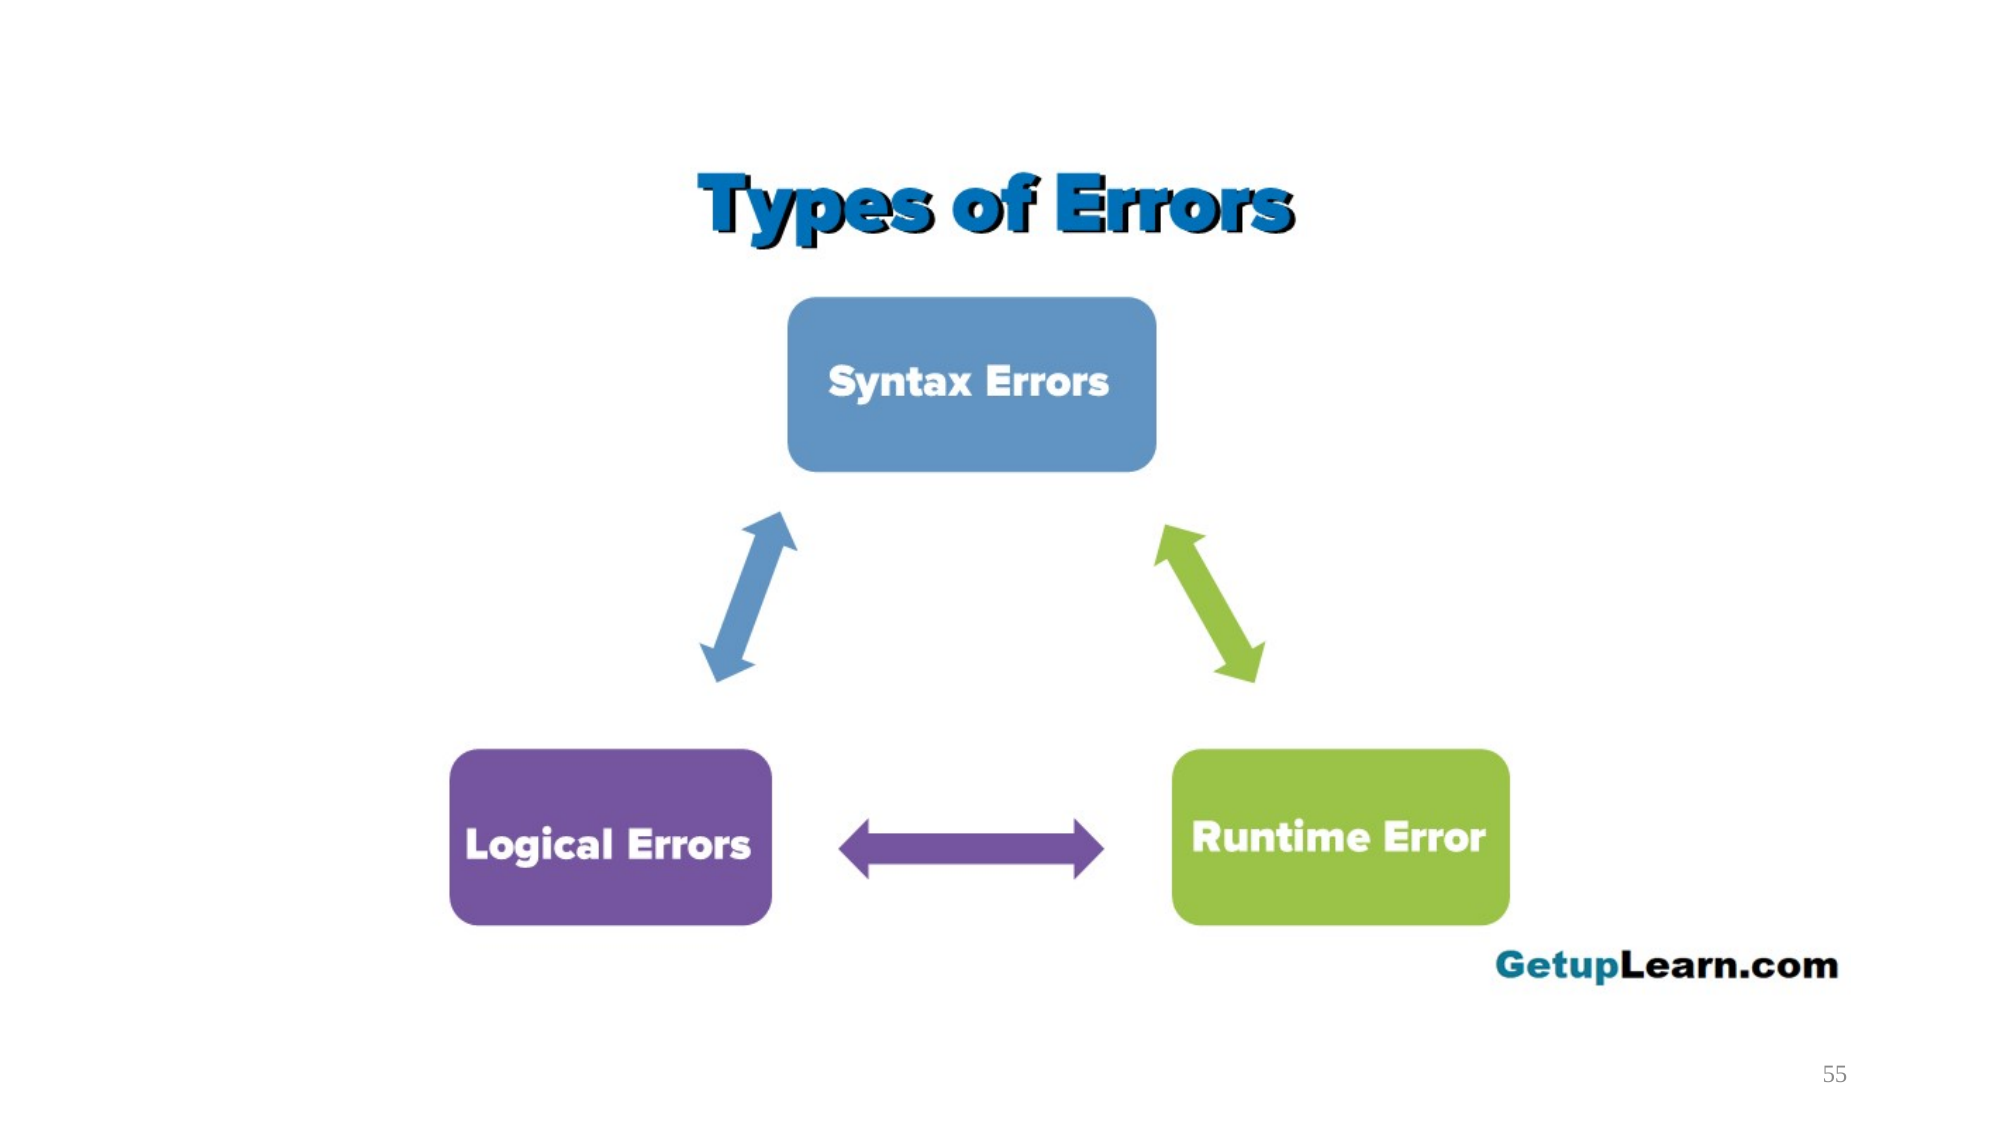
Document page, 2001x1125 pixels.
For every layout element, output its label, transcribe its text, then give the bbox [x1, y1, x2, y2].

slide_number 55 [1412, 1042, 1863, 1103]
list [161, 99, 1851, 1000]
